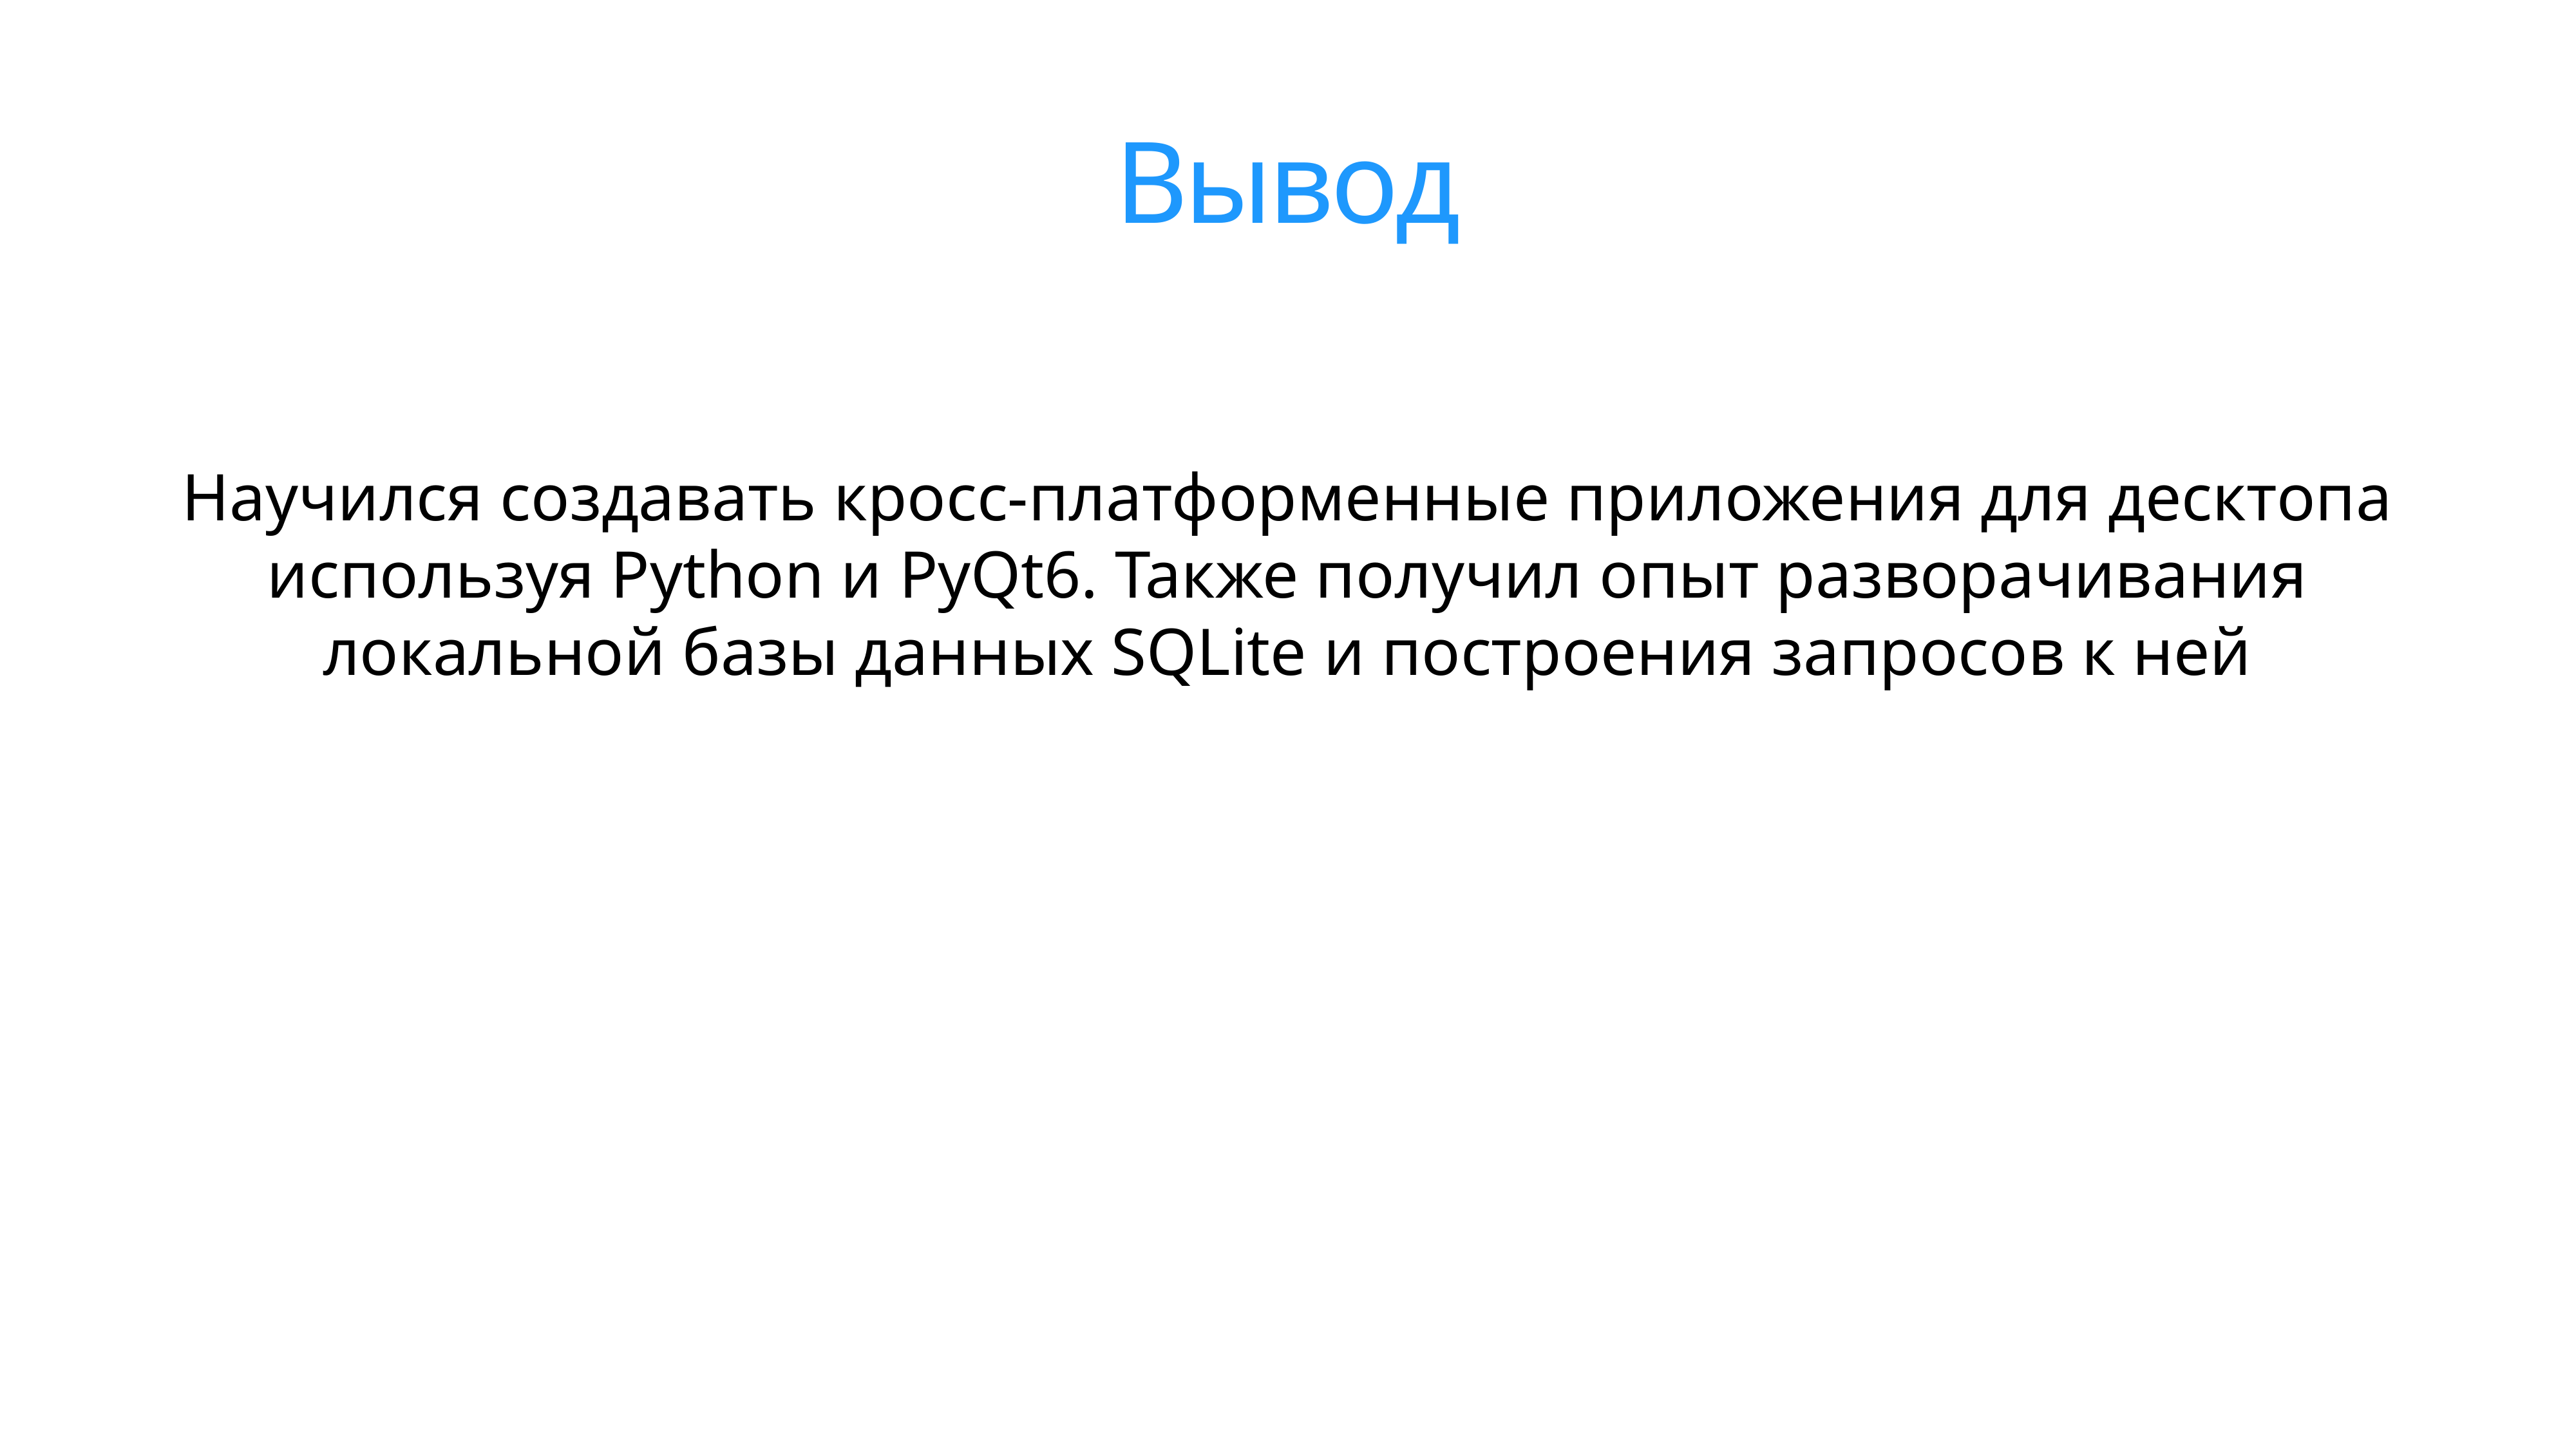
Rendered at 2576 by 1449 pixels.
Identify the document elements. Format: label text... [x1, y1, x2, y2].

title Вывод [133, 85, 2443, 251]
list Научился создавать кросс-платформенные приложения для десктопа используя Python и PyQt6. Также получил опыт разворачивания локальной базы данных SQLite и построения запросов к ней [133, 450, 2443, 1342]
